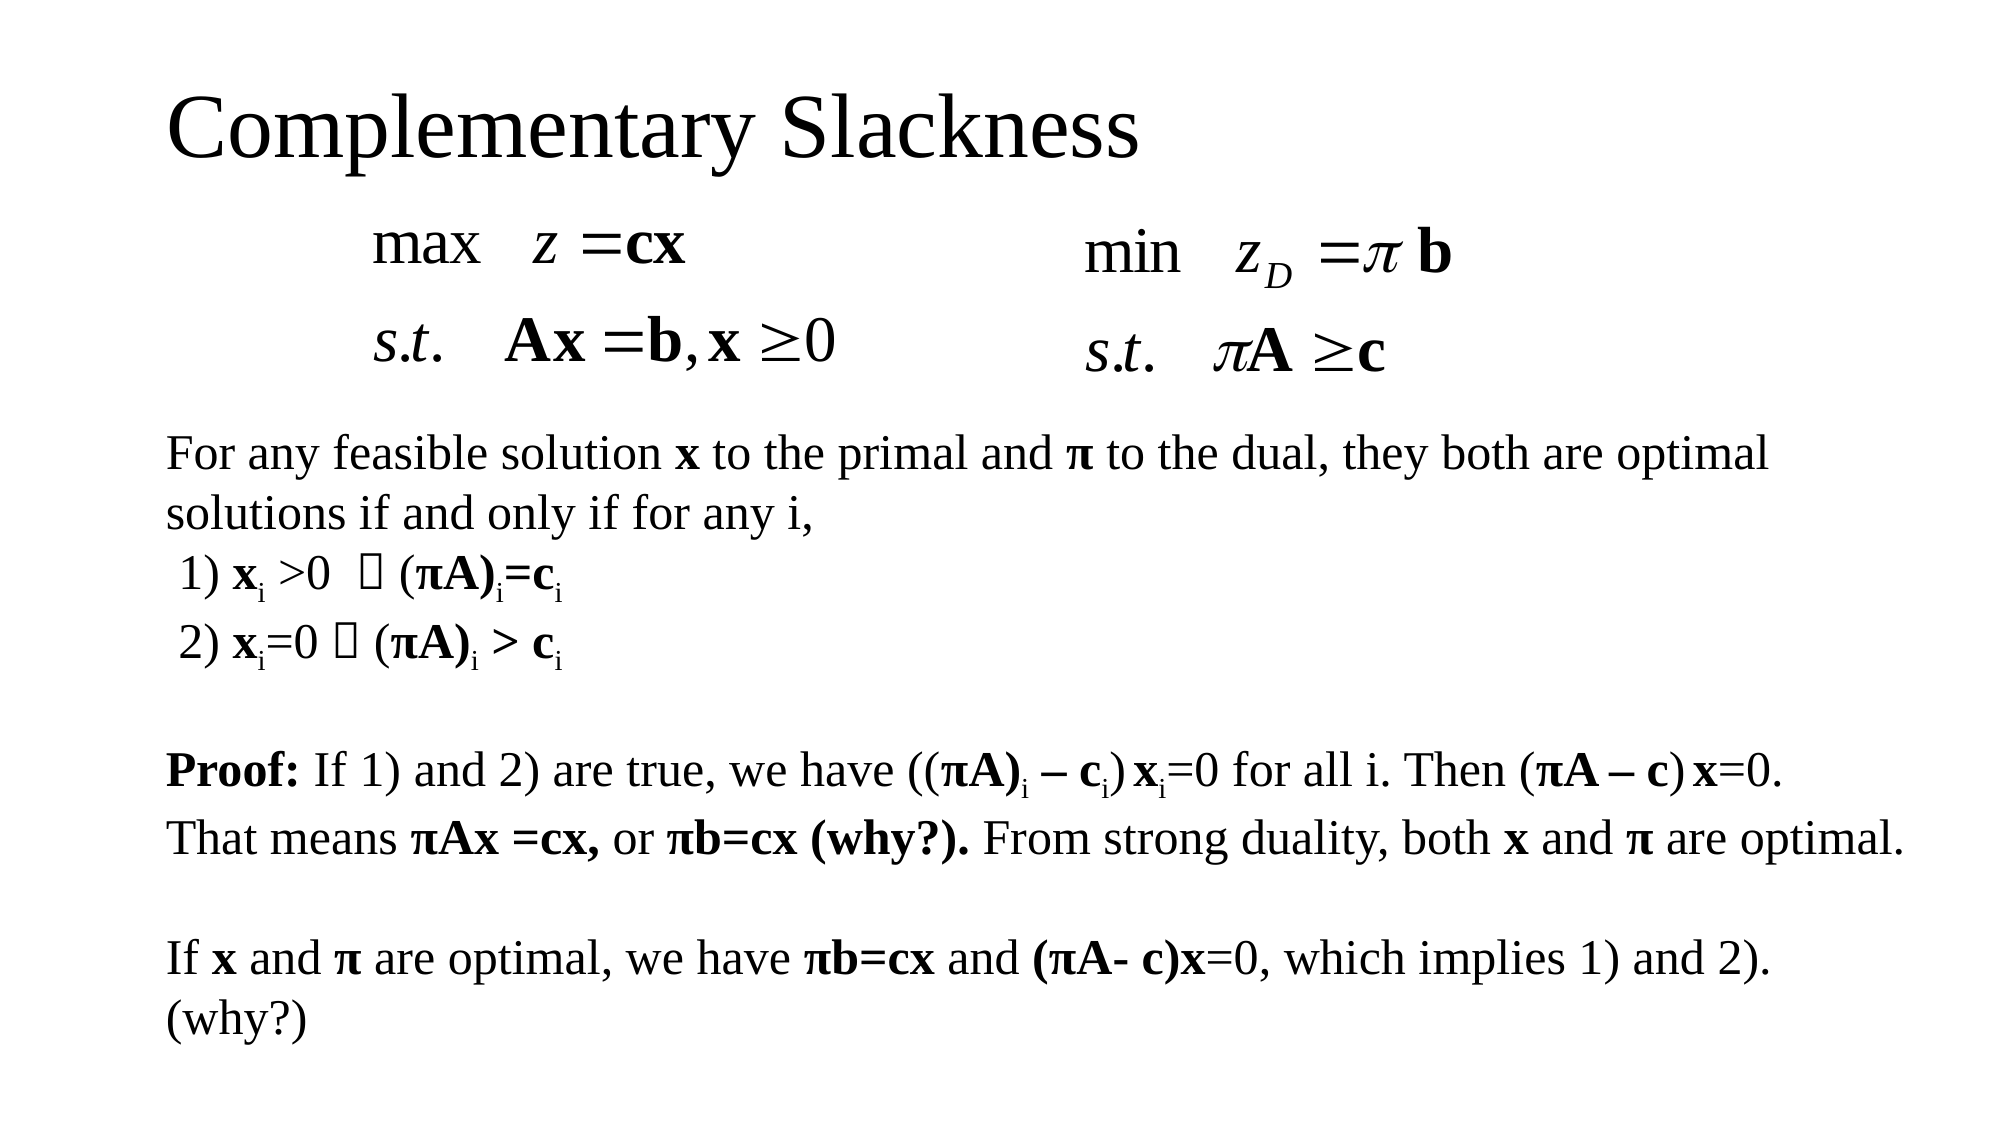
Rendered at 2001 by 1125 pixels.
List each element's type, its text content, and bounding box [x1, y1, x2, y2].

text_box For any feasible solution x to the primal and π to the dual, they both are optimal solutions if and only if for any i, 1) xi >0  (πA)i=ci 2) xi=0  (πA)i > ci Proof: If 1) and 2) are true, we have ((πA)i – ci) xi=0 for all i. Then (πA – c) x=0. That means πAx =cx, or πb=cx (why?). From strong duality, both x and π are optimal. If x and π are optimal, we have πb=cx and (πA- c)x=0, which implies 1) and 2). (why?) [151, 412, 1938, 1112]
title Complementary Slackness [151, 19, 1877, 237]
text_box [1074, 210, 1466, 385]
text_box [362, 221, 850, 385]
